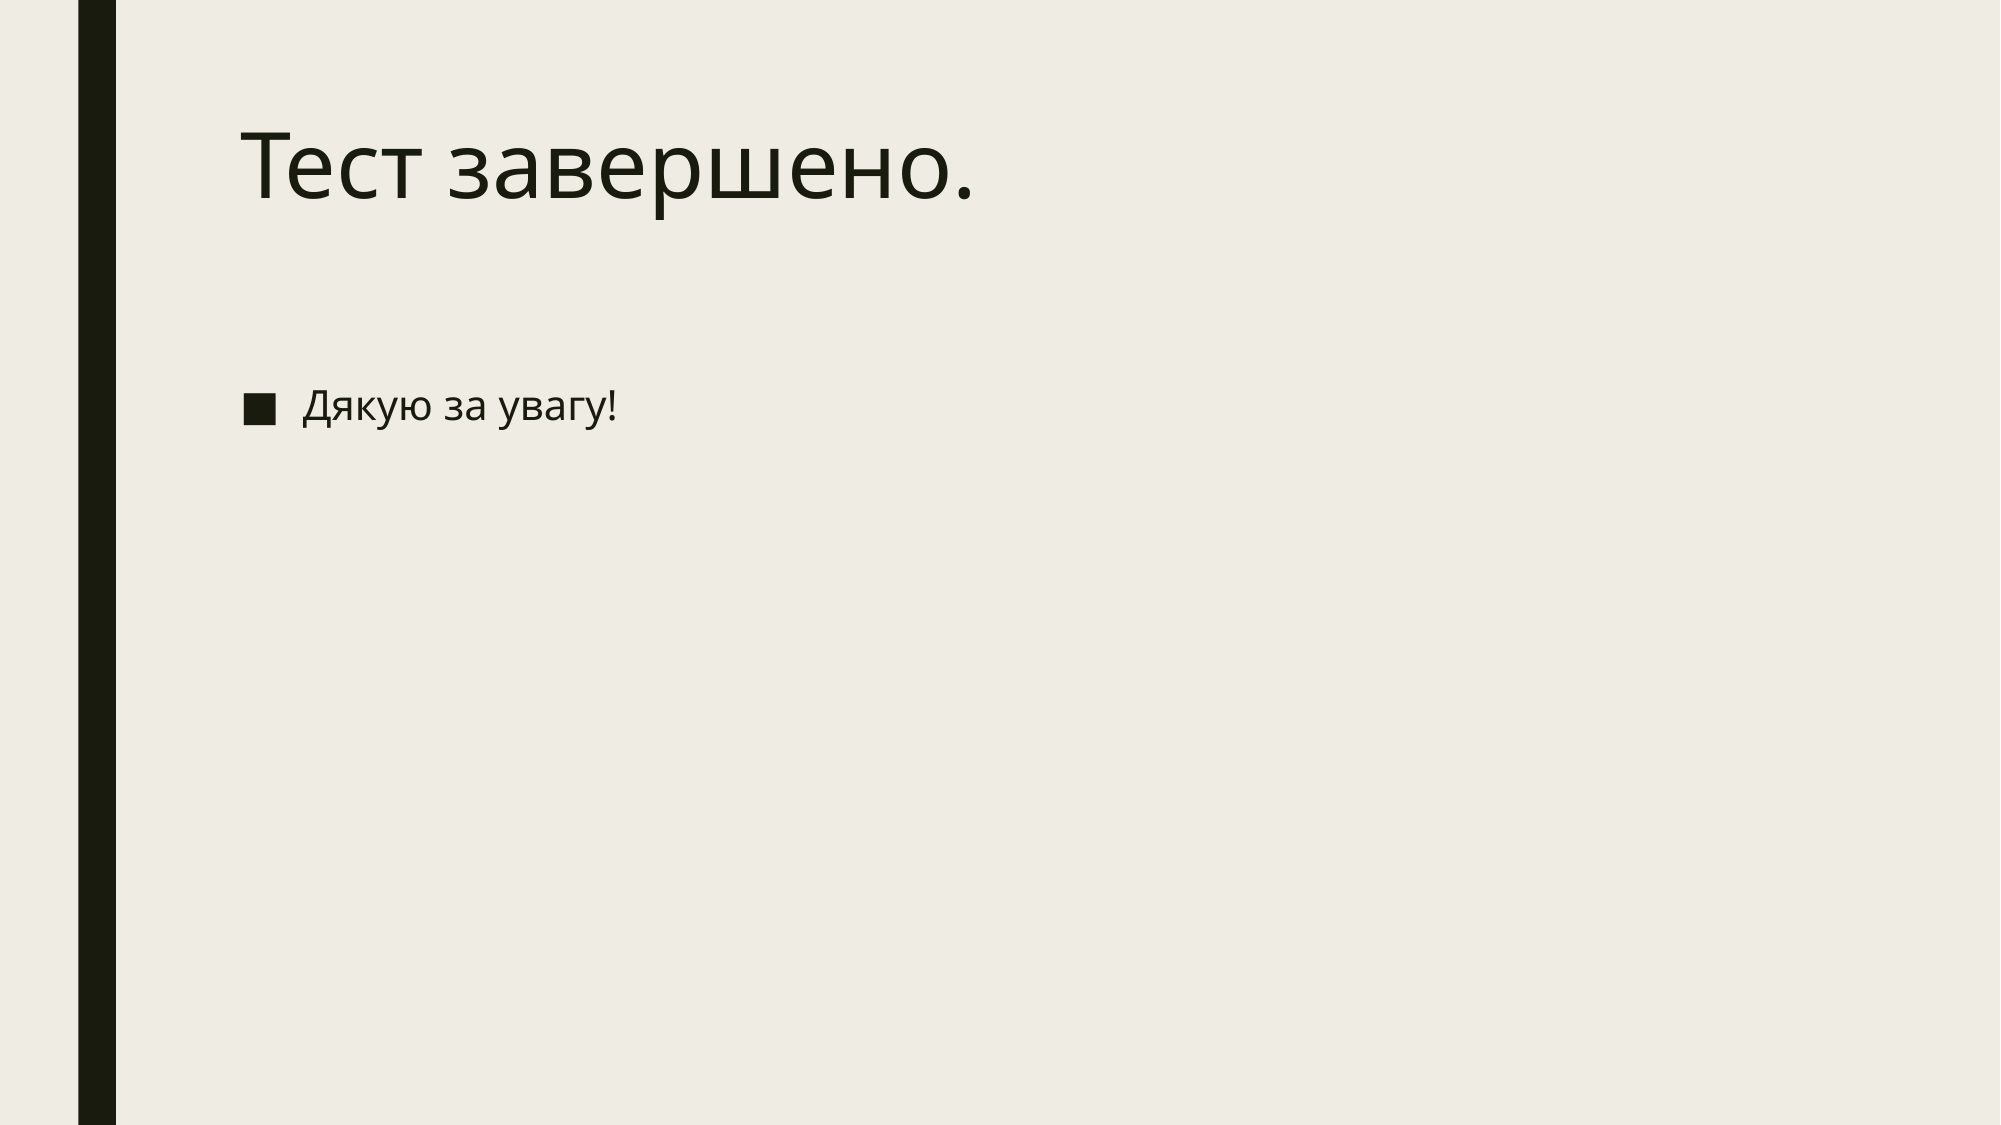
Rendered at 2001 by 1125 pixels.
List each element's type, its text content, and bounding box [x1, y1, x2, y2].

list Дякую за увагу! [225, 375, 1800, 963]
title Тест завершено. [225, 112, 1800, 357]
